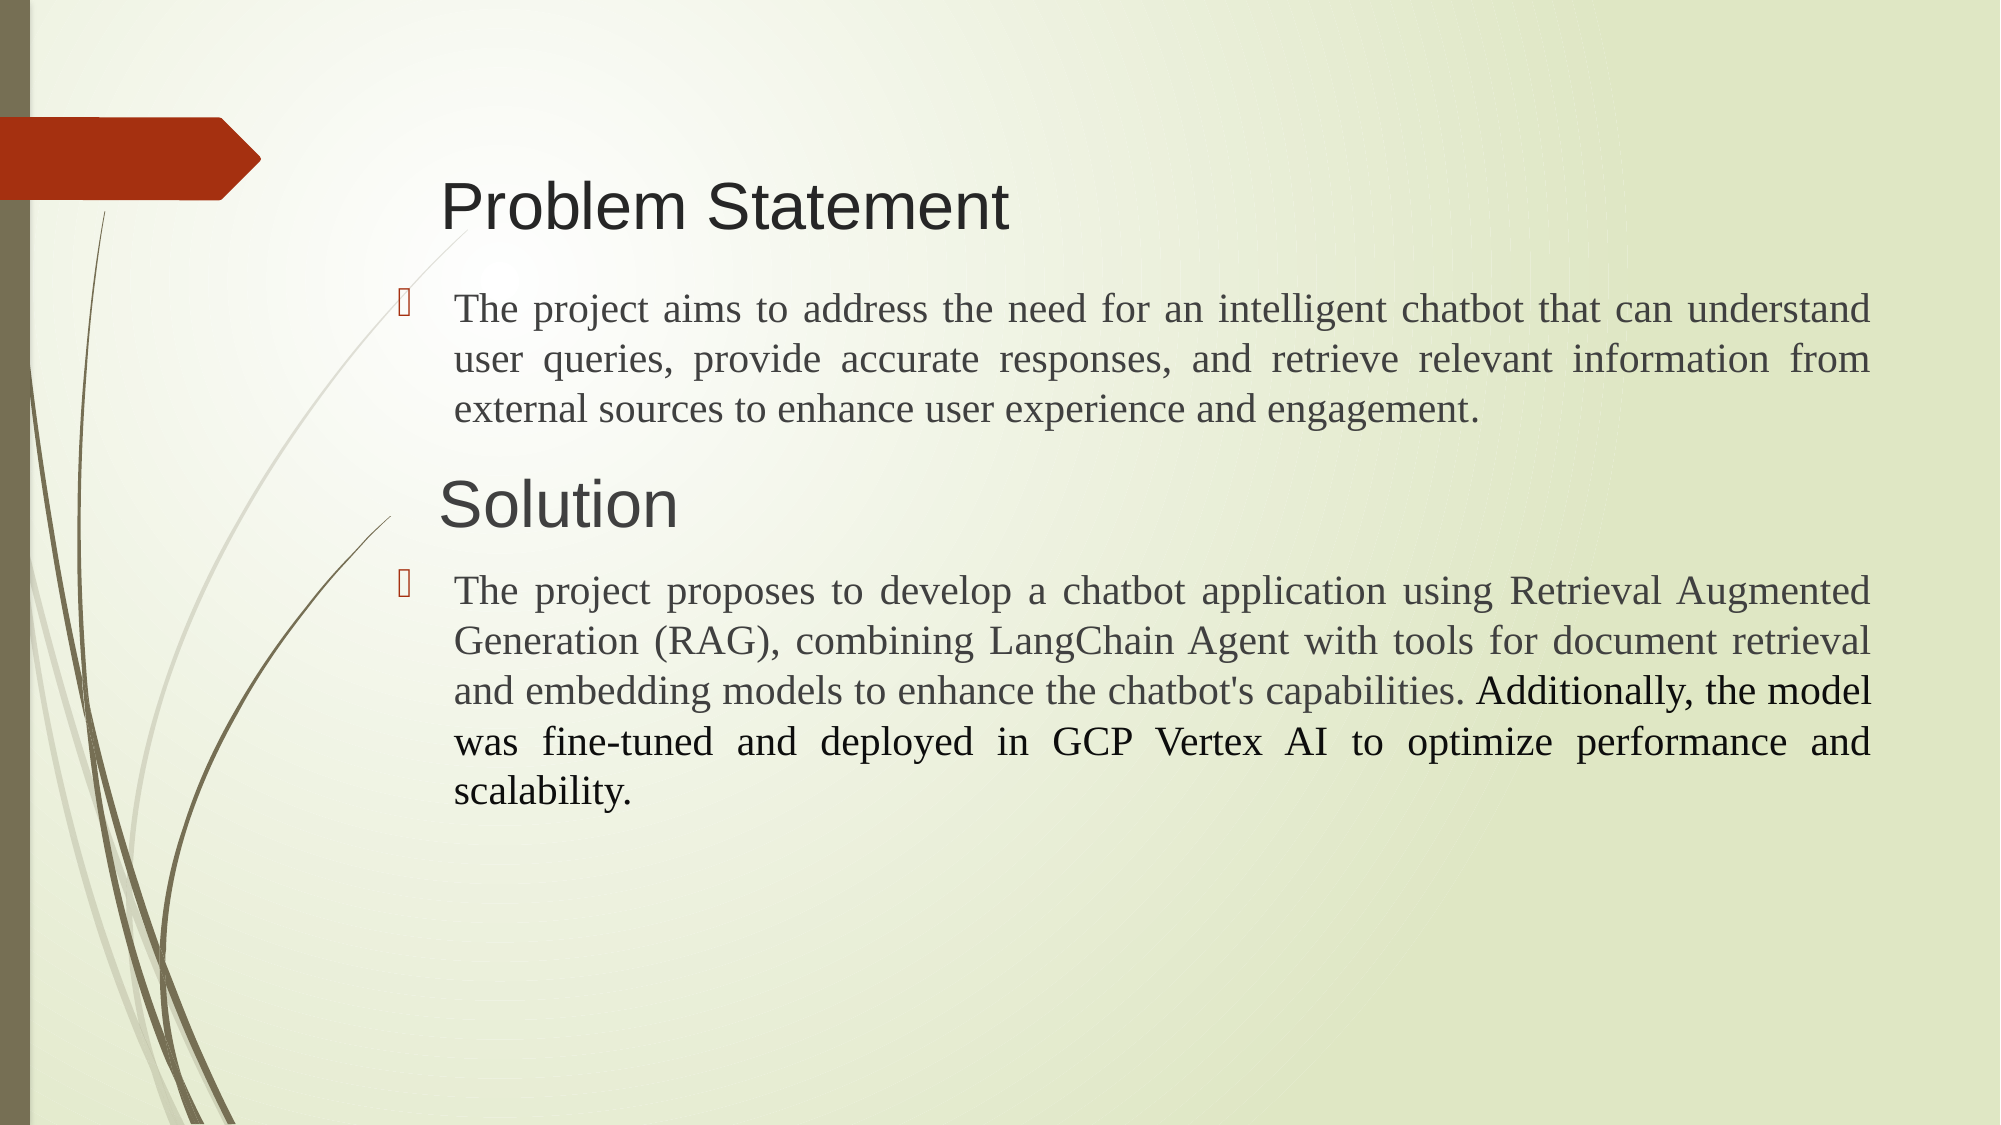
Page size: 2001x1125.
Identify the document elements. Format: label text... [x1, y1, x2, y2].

title Problem Statement [425, 155, 1888, 273]
list The project aims to address the need for an intelligent chatbot that can understand user queries, provide accurate responses, and retrieve relevant information from external sources to enhance user experience and engagement. Solution The project proposes to develop a chatbot application using Retrieval Augmented Generation (RAG), combining LangChain Agent with tools for document retrieval and embedding models to enhance the chatbot's capabilities. Additionally, the model was fine-tuned and deployed in GCP Vertex AI to optimize performance and scalability. [382, 273, 1888, 970]
